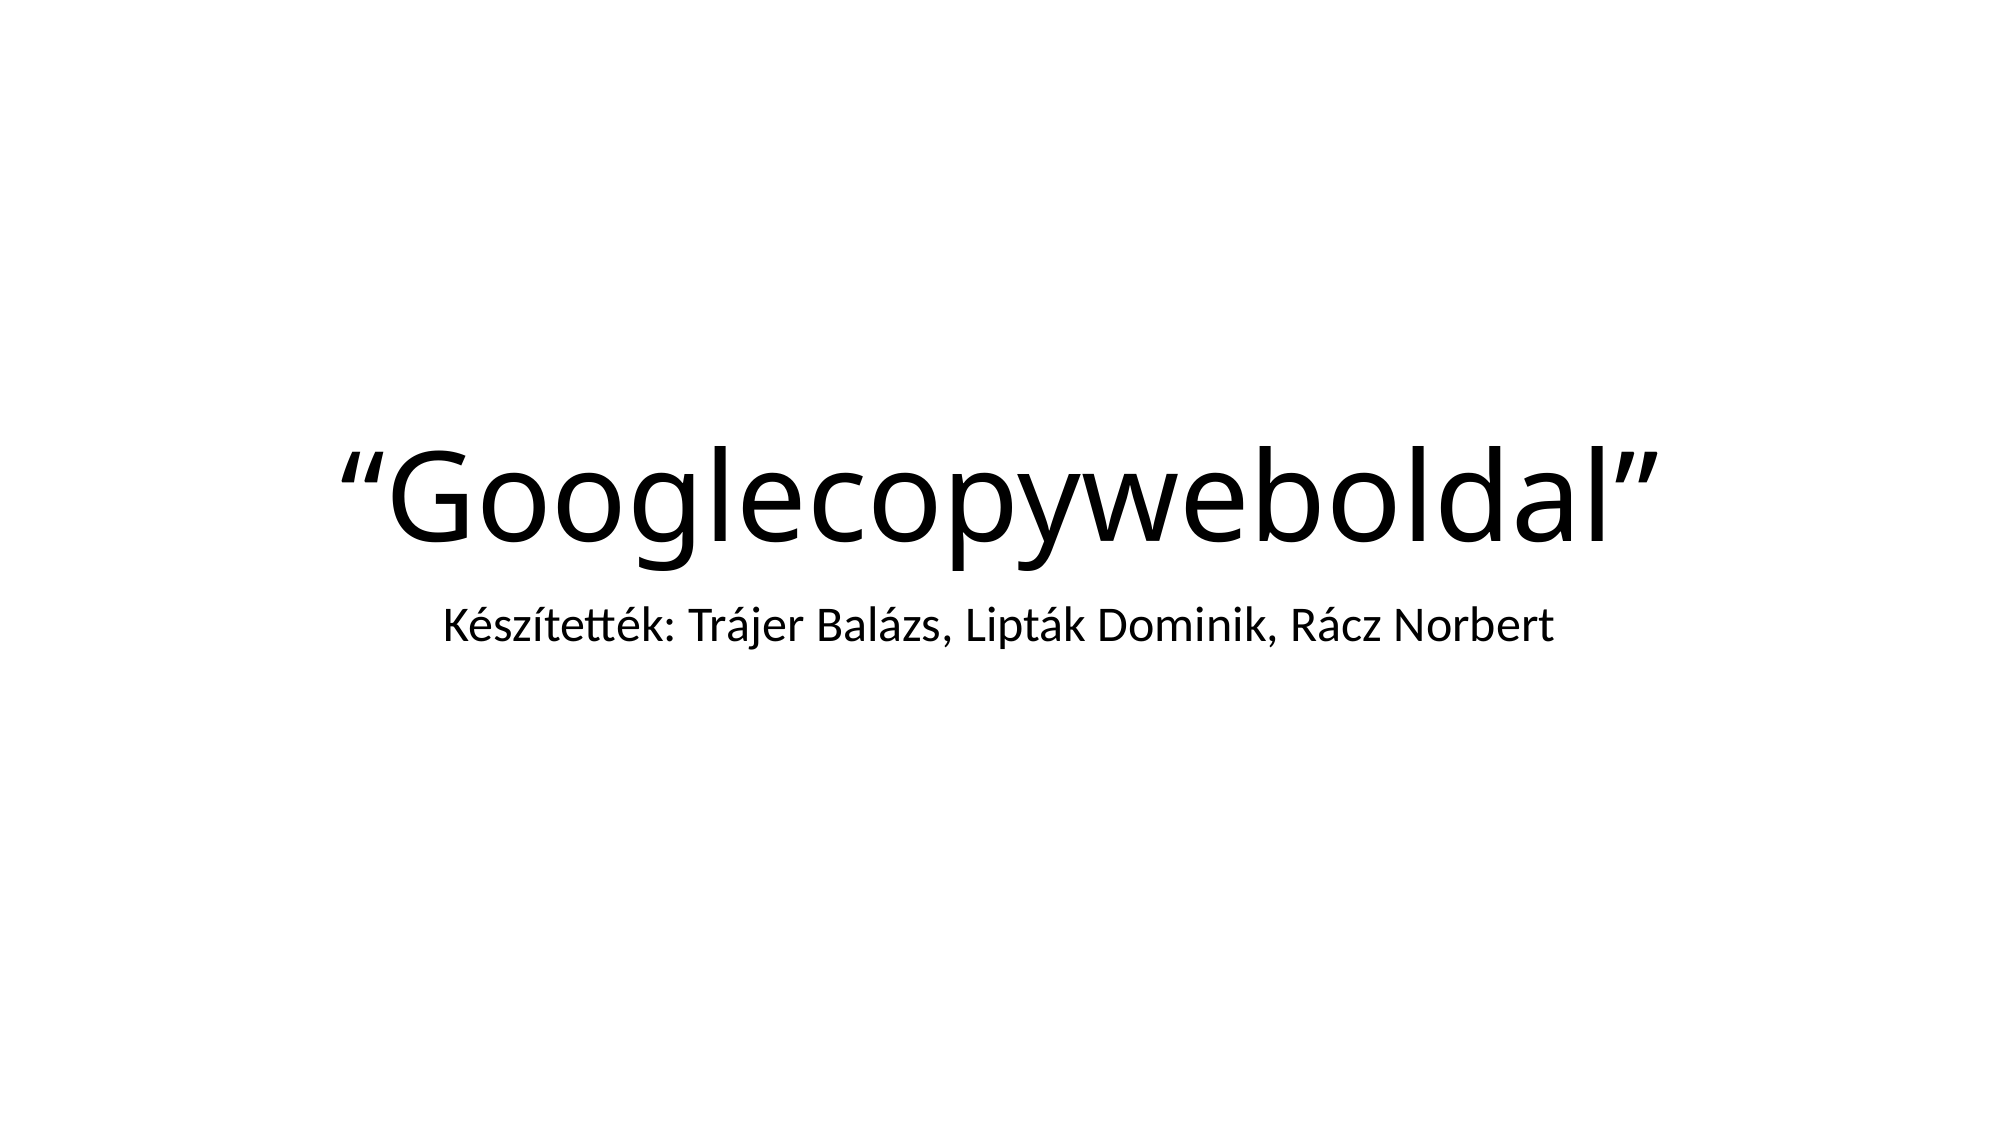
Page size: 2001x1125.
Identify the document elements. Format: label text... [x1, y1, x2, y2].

subtitle Készítették: Trájer Balázs, Lipták Dominik, Rácz Norbert [249, 590, 1750, 863]
title “Googlecopyweboldal” [249, 184, 1750, 576]
